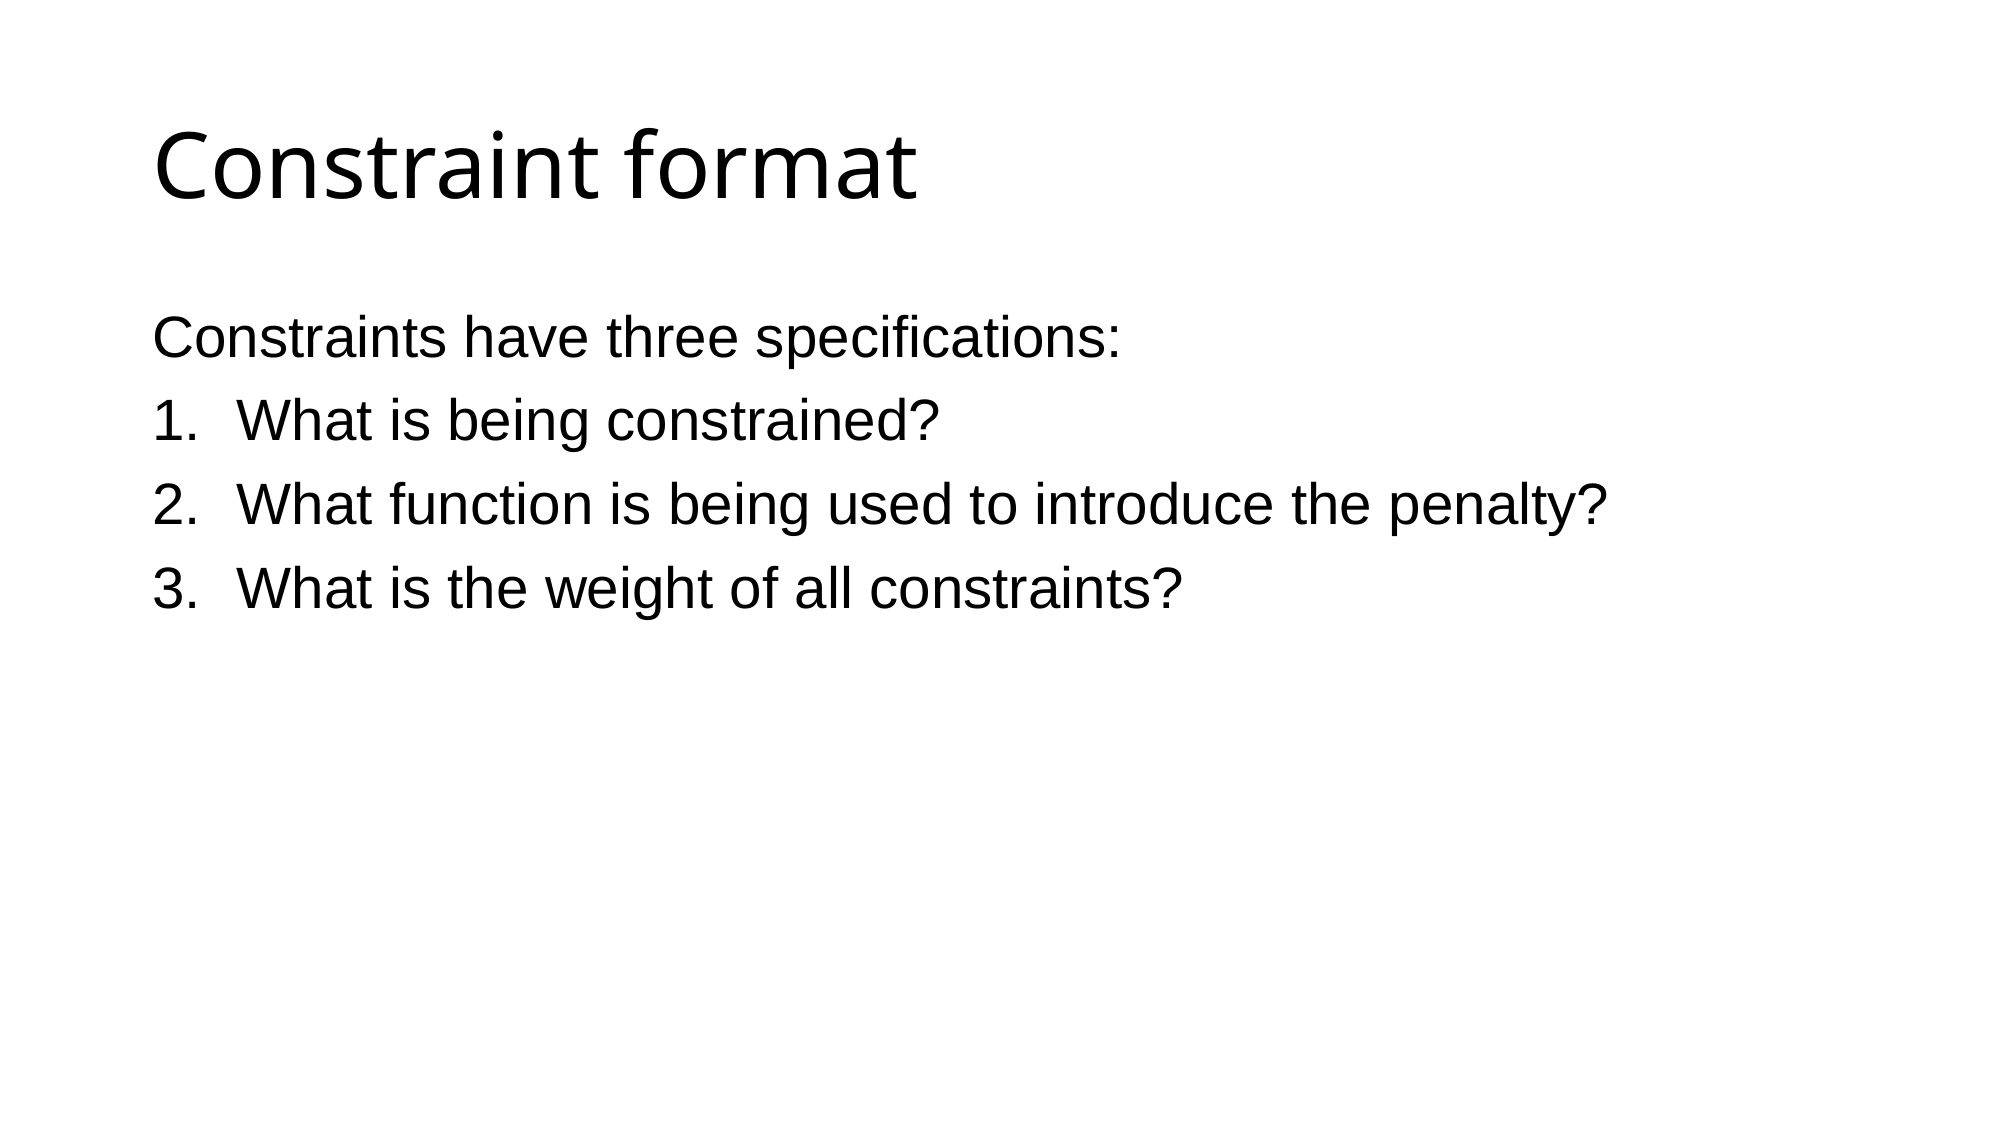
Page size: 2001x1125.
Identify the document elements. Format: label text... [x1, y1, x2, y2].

title Constraint format [137, 59, 1863, 278]
list Constraints have three specifications: What is being constrained? What function is being used to introduce the penalty? What is the weight of all constraints? [137, 299, 1863, 1014]
